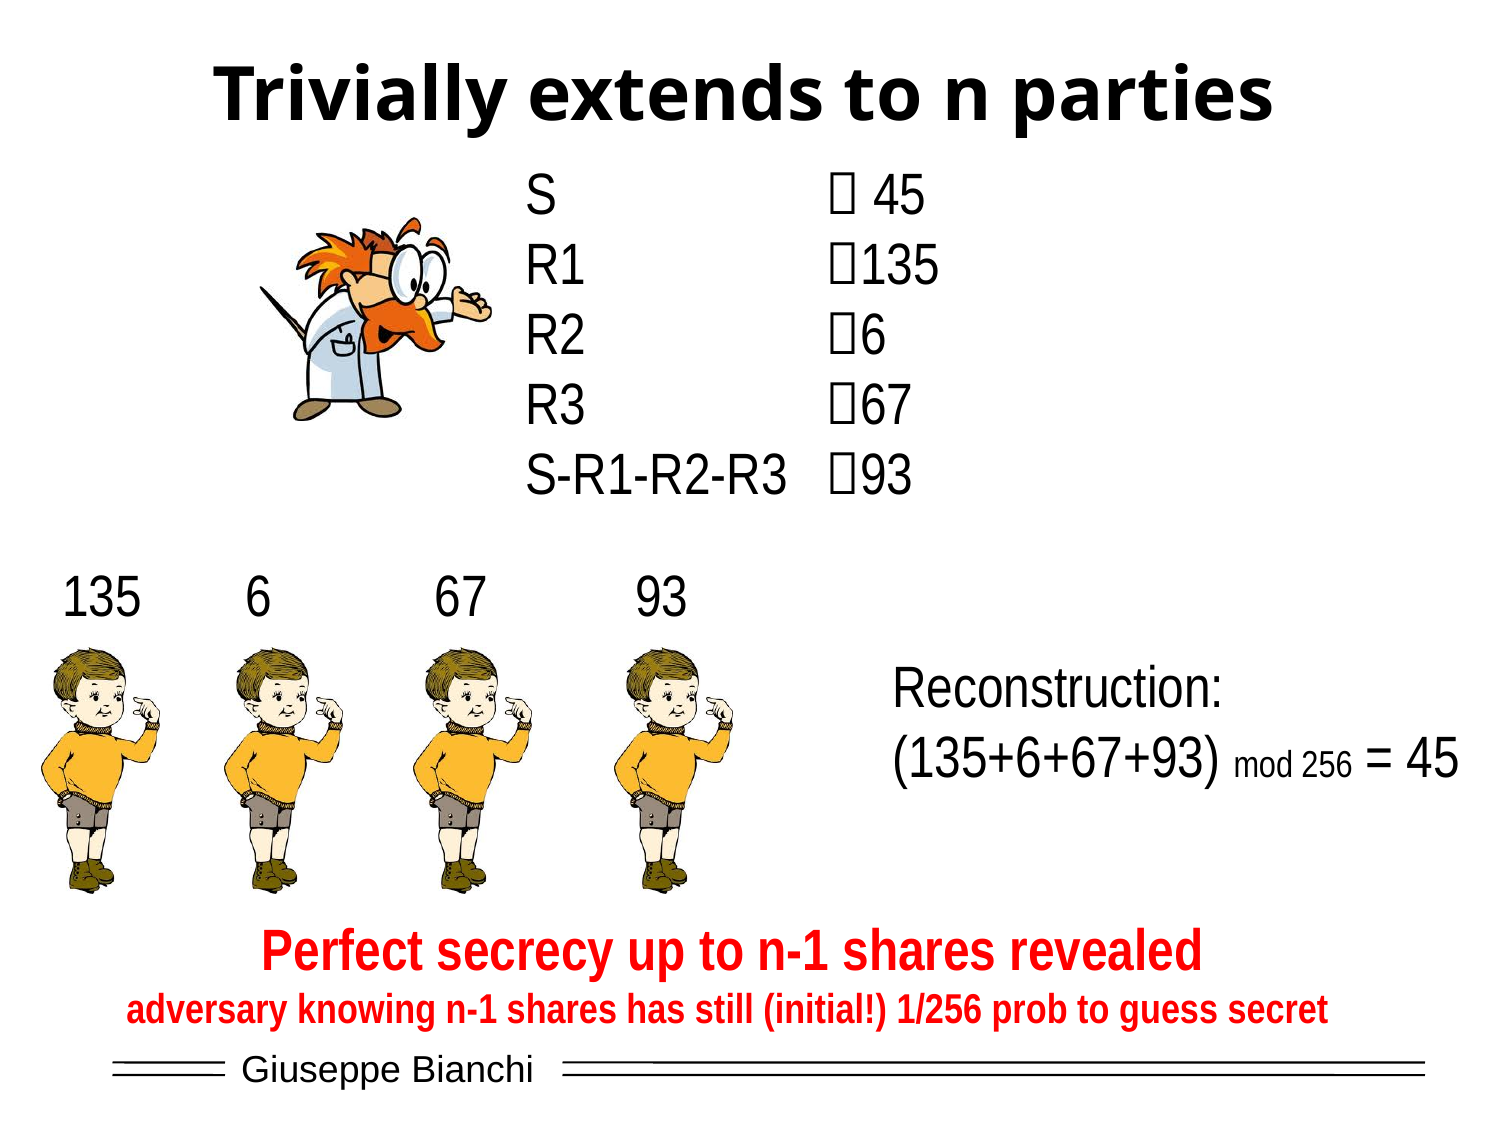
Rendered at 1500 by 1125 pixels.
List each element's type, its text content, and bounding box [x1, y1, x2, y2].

text_box S  45 R1 135 R2 6 R3 67 S-R1-R2-R3 93 [510, 148, 1004, 514]
picture [259, 215, 492, 421]
picture [412, 647, 532, 894]
text_box 67 [419, 550, 503, 636]
text_box Reconstruction: (135+6+67+93) mod 256 = 45 [877, 642, 1475, 797]
text_box 93 [620, 550, 704, 636]
picture [40, 647, 160, 894]
picture [613, 647, 733, 894]
text_box Perfect secrecy up to n-1 shares revealed adversary knowing n-1 shares has still (initial!) 1/256 prob to guess secret [111, 904, 1354, 1040]
text_box 135 [47, 550, 157, 636]
title Trivially extends to n parties [112, 36, 1376, 144]
text_box 6 [230, 550, 287, 636]
picture [224, 647, 343, 894]
